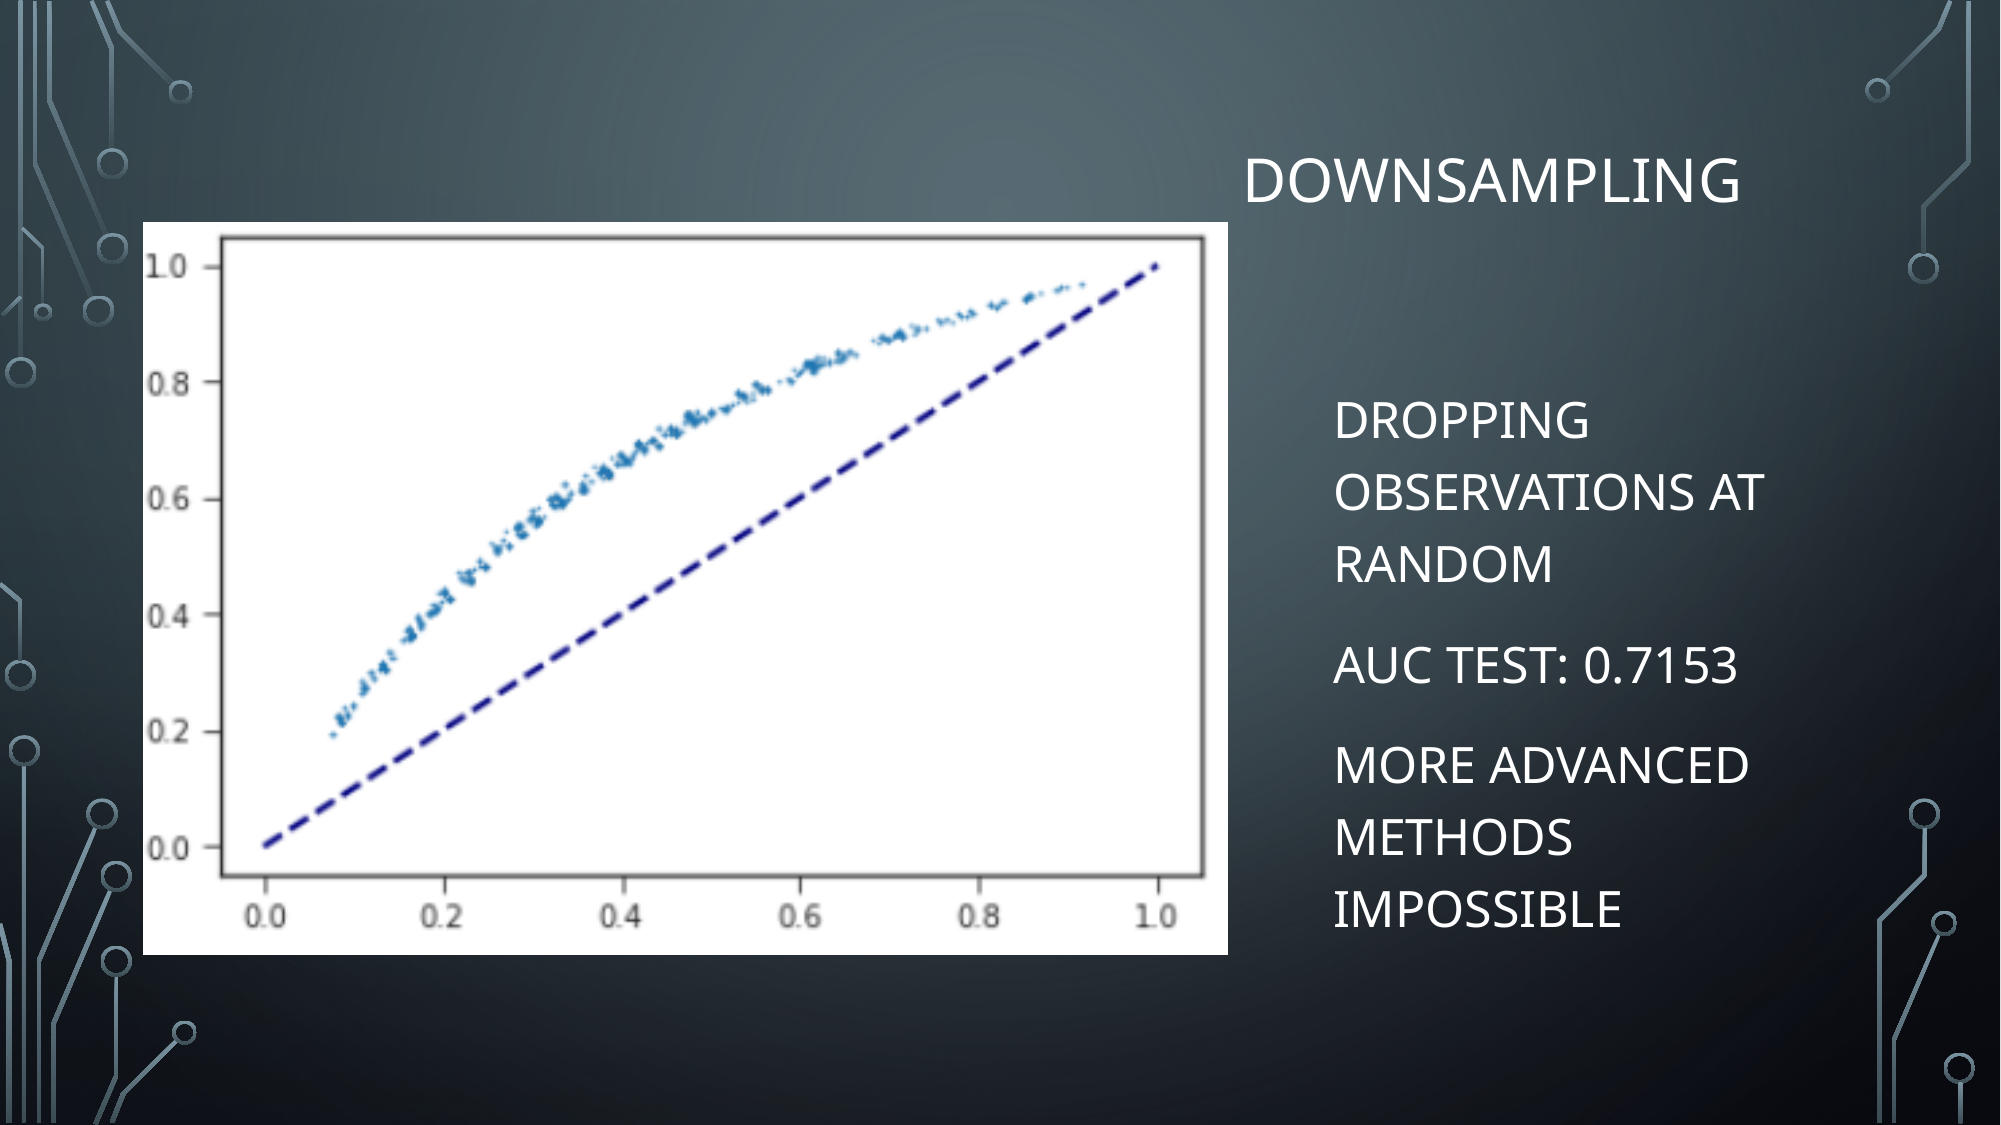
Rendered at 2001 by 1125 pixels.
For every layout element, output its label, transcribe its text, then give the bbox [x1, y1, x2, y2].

list Dropping observations at random auc test: 0.7153 More advanced methods impossible [1318, 369, 1857, 950]
picture [143, 222, 1228, 955]
title downsampling [1227, 101, 1857, 223]
